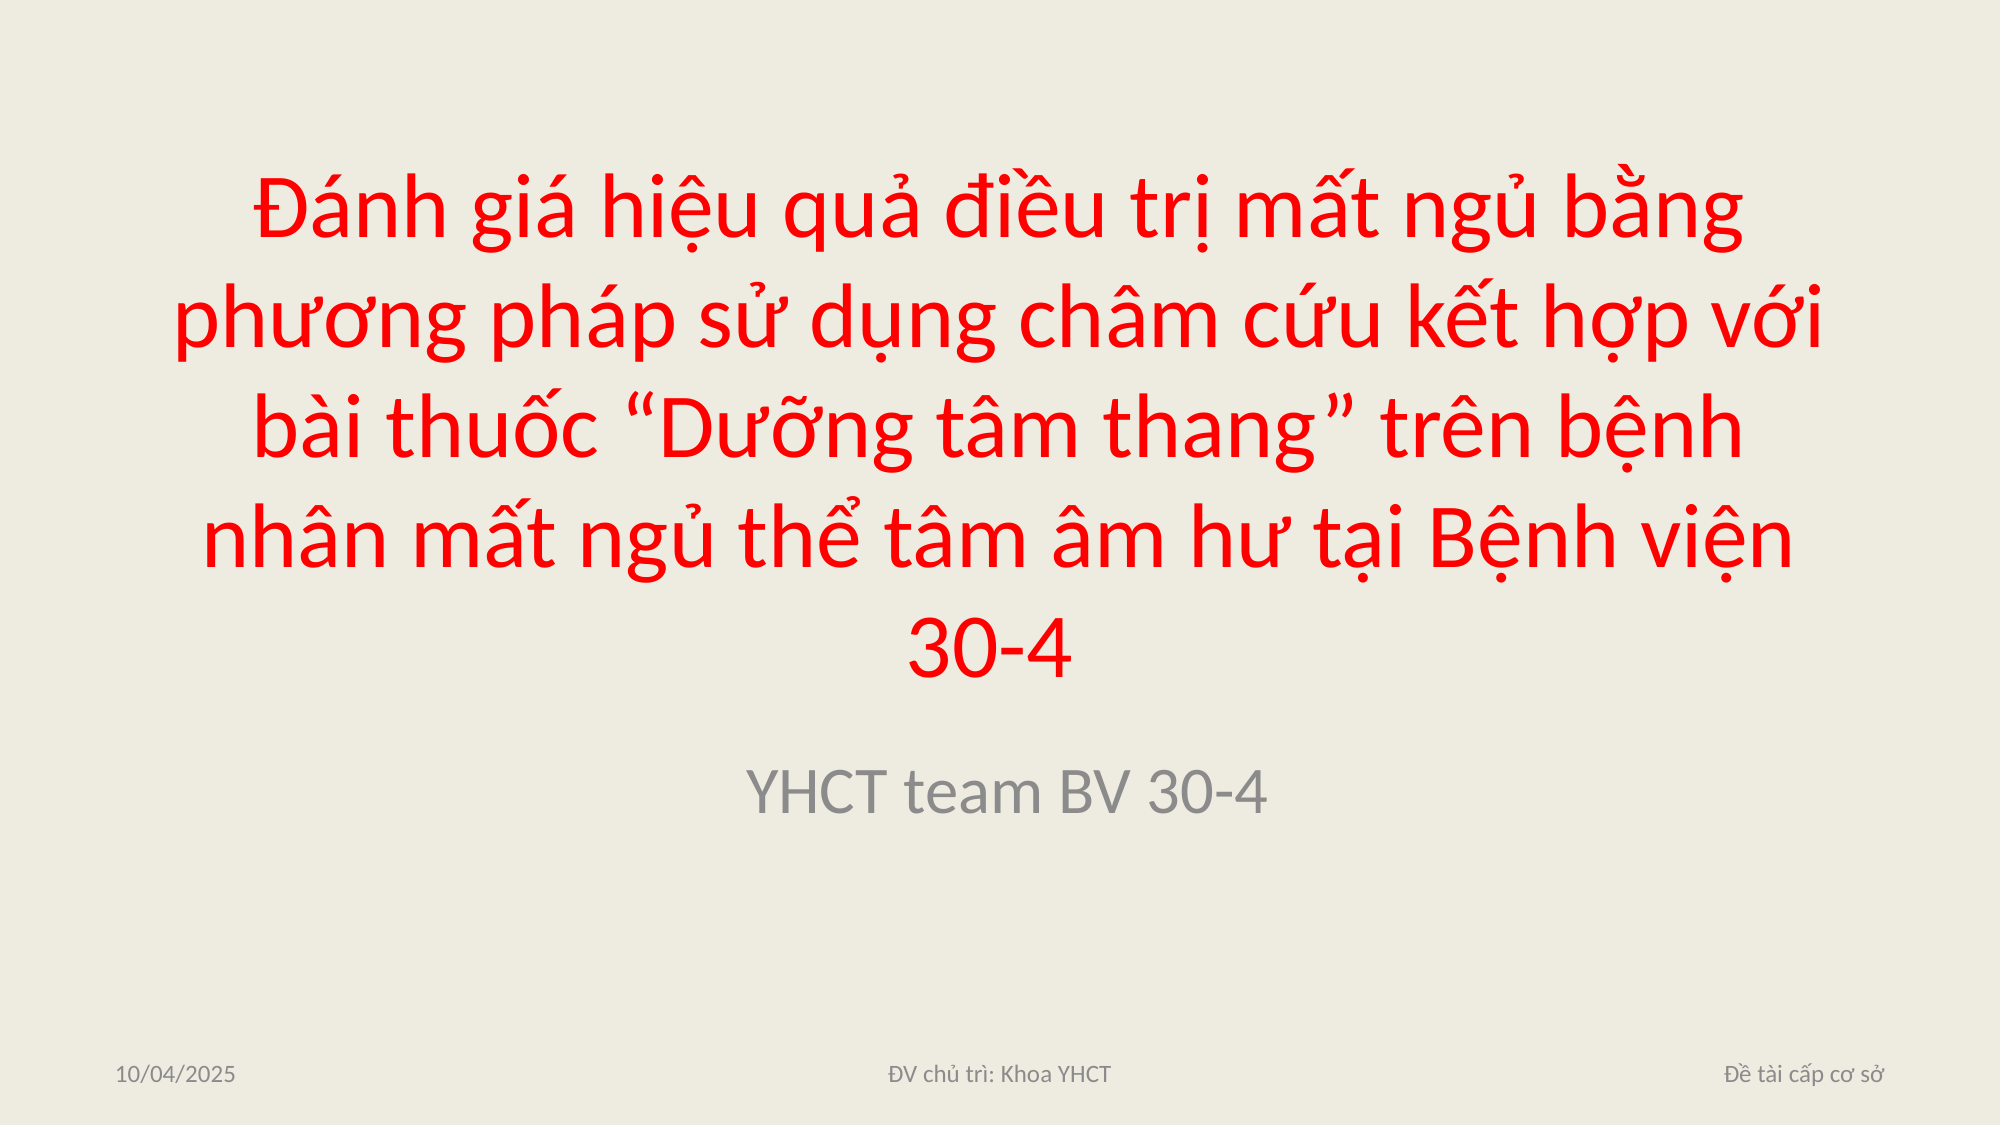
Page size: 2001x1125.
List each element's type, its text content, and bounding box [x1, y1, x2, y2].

subtitle YHCT team BV 30-4 [300, 739, 1700, 925]
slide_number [99, 1042, 567, 1103]
title Đánh giá hiệu quả điều trị mất ngủ bằng phương pháp sử dụng châm cứu kết hợp với bài thuốc “Dưỡng tâm thang” trên bệnh nhân mất ngủ thể tâm âm hư tại Bệnh viện 30-4 [150, 299, 1850, 542]
footer ĐV chủ trì: Khoa YHCT [683, 1042, 1317, 1103]
slide_number Đề tài cấp cơ sở [1433, 1042, 1900, 1103]
